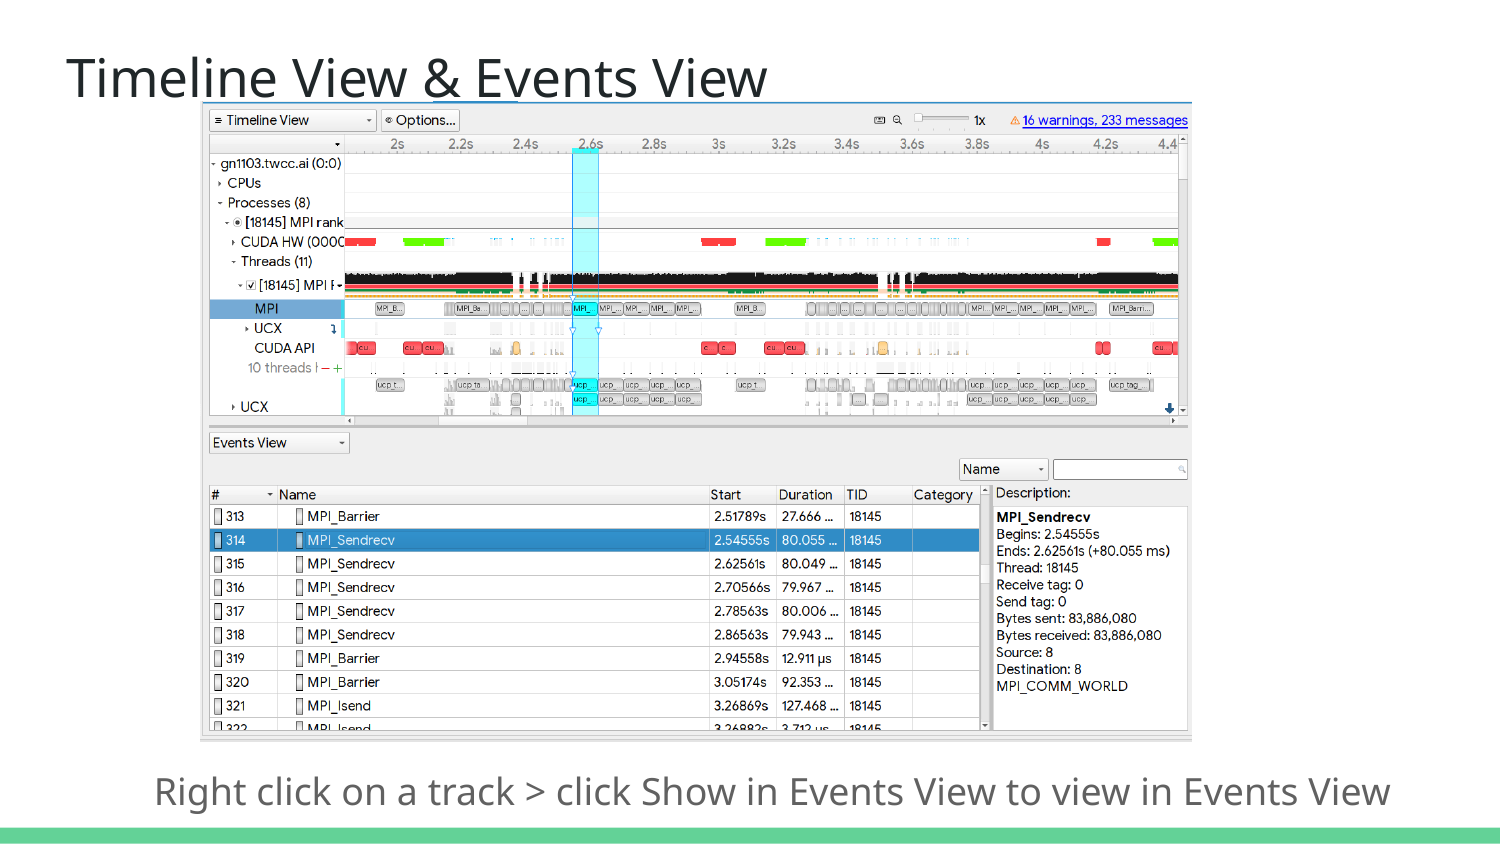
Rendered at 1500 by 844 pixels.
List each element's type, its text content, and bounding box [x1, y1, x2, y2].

picture [199, 101, 1192, 743]
text_box Right click on a track > click Show in Events View to view in Events View [138, 752, 1449, 822]
title Timeline View & Events View [51, 29, 1449, 124]
